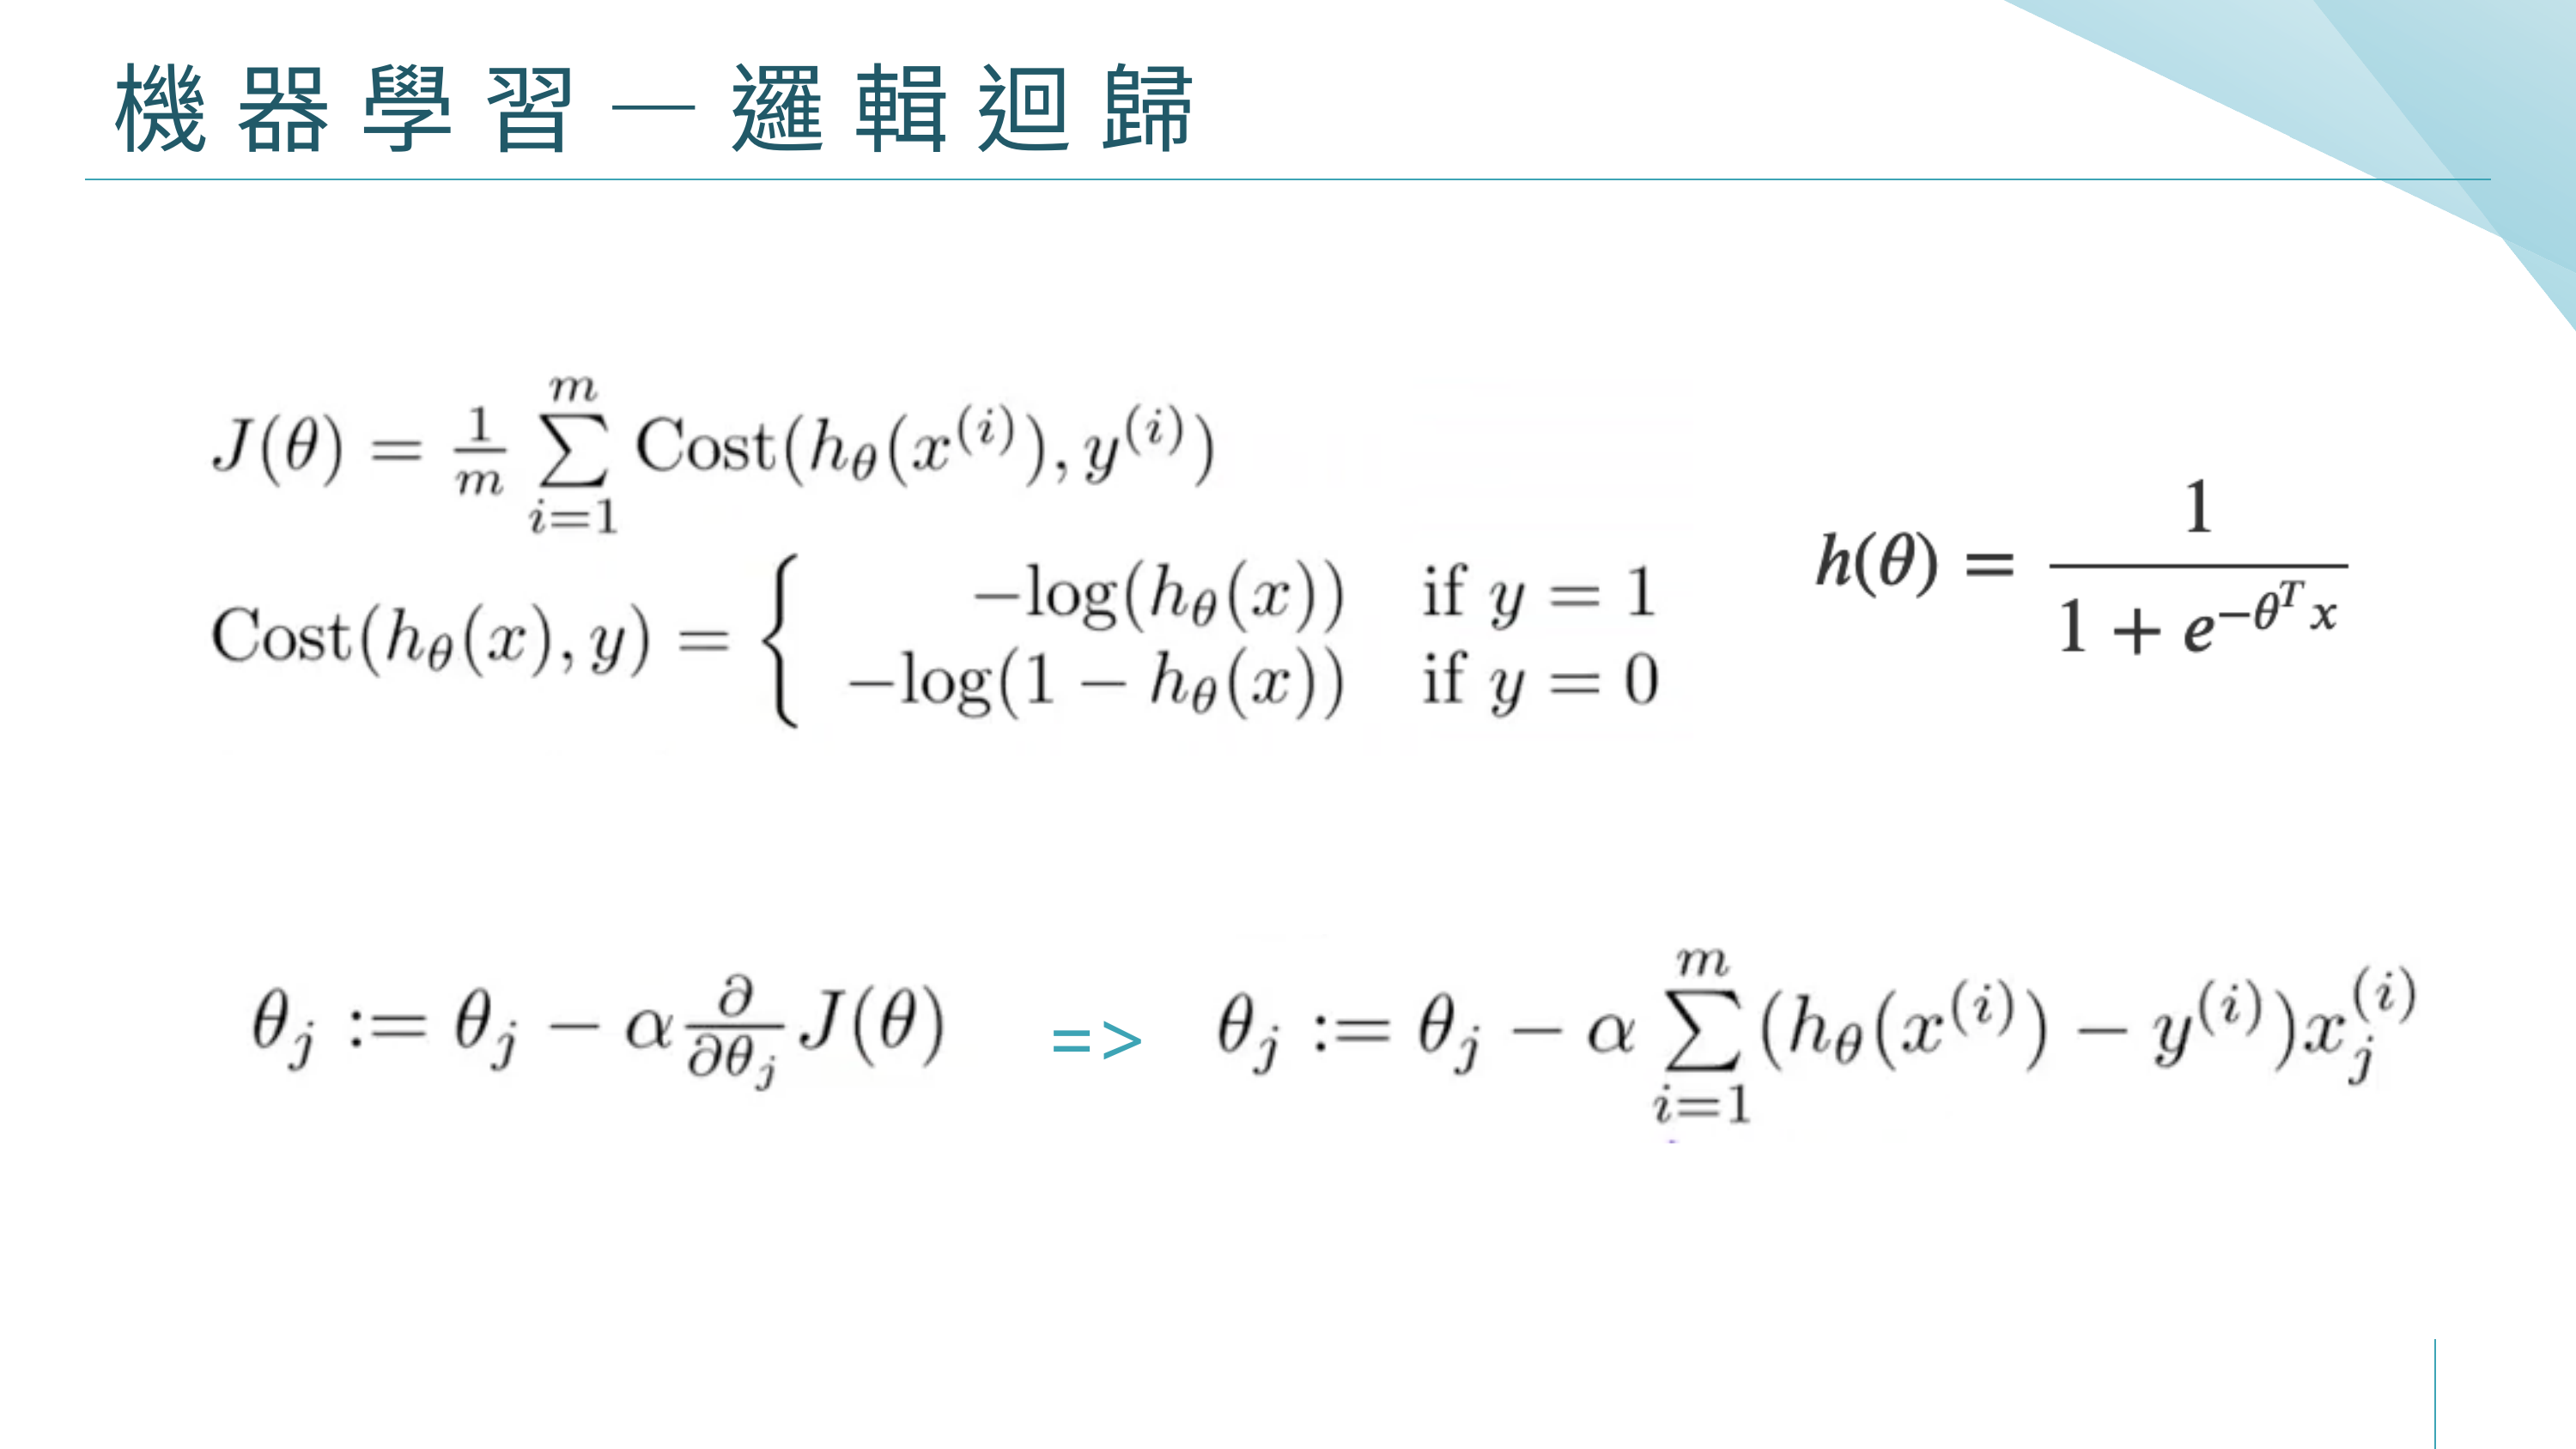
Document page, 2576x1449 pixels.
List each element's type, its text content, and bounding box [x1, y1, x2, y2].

picture [1793, 452, 2460, 690]
title 機器學習—邏輯迴歸 [89, 27, 2448, 186]
picture [1167, 934, 2460, 1143]
picture [222, 970, 978, 1107]
text_box => [959, 960, 1163, 1070]
picture [178, 363, 1693, 757]
